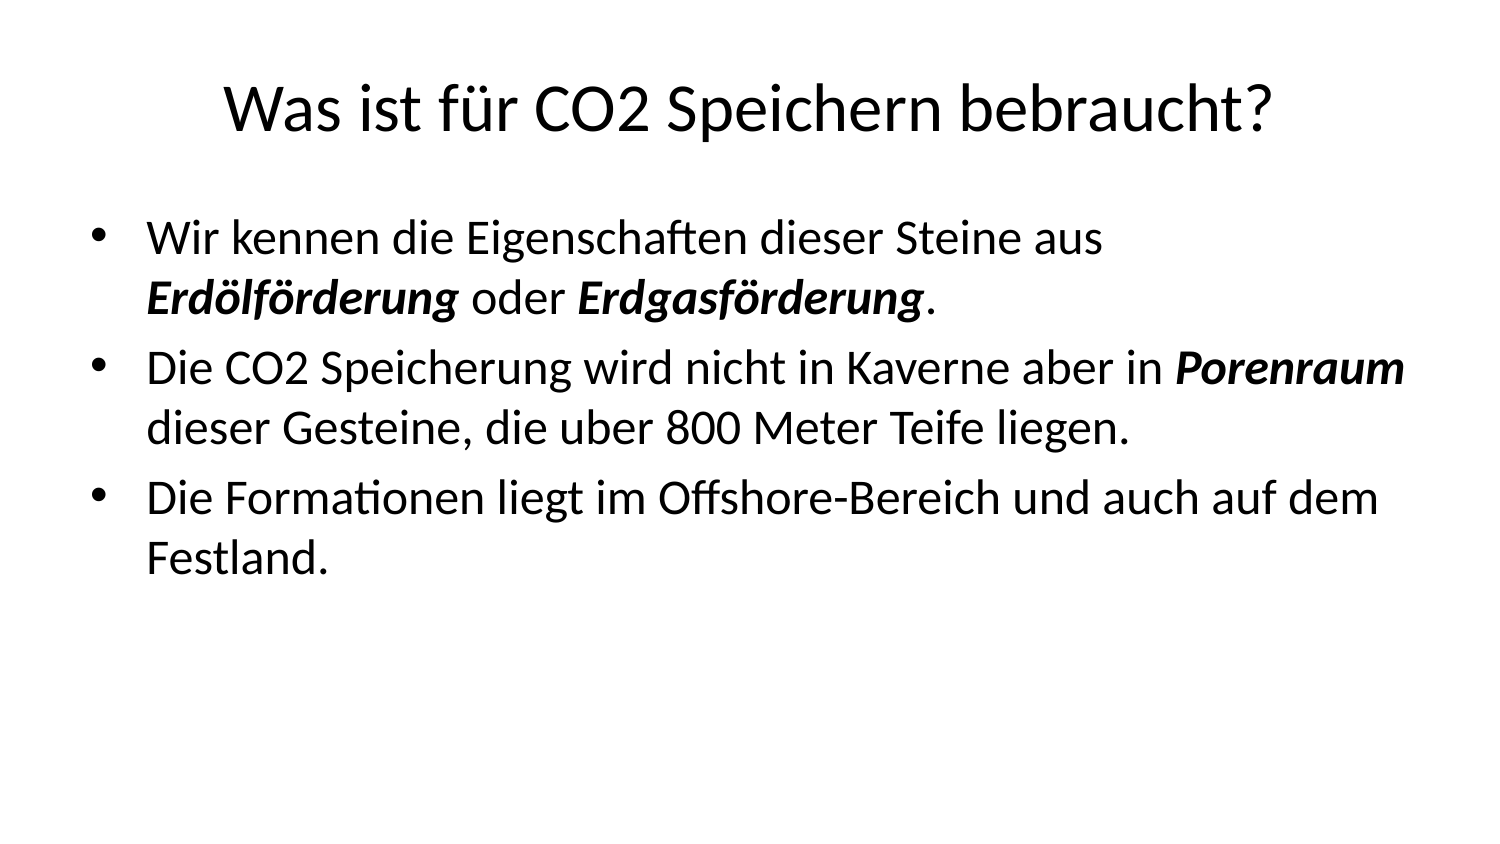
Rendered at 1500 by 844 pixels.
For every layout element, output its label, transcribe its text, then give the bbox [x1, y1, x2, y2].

title Was ist für CO2 Speichern bebraucht? [75, 33, 1425, 175]
list Wir kennen die Eigenschaften dieser Steine aus Erdölförderung oder Erdgasförderung. Die CO2 Speicherung wird nicht in Kaverne aber in Porenraum dieser Gesteine, die uber 800 Meter Teife liegen. Die Formationen liegt im Offshore-Bereich und auch auf dem Festland. [75, 196, 1425, 754]
